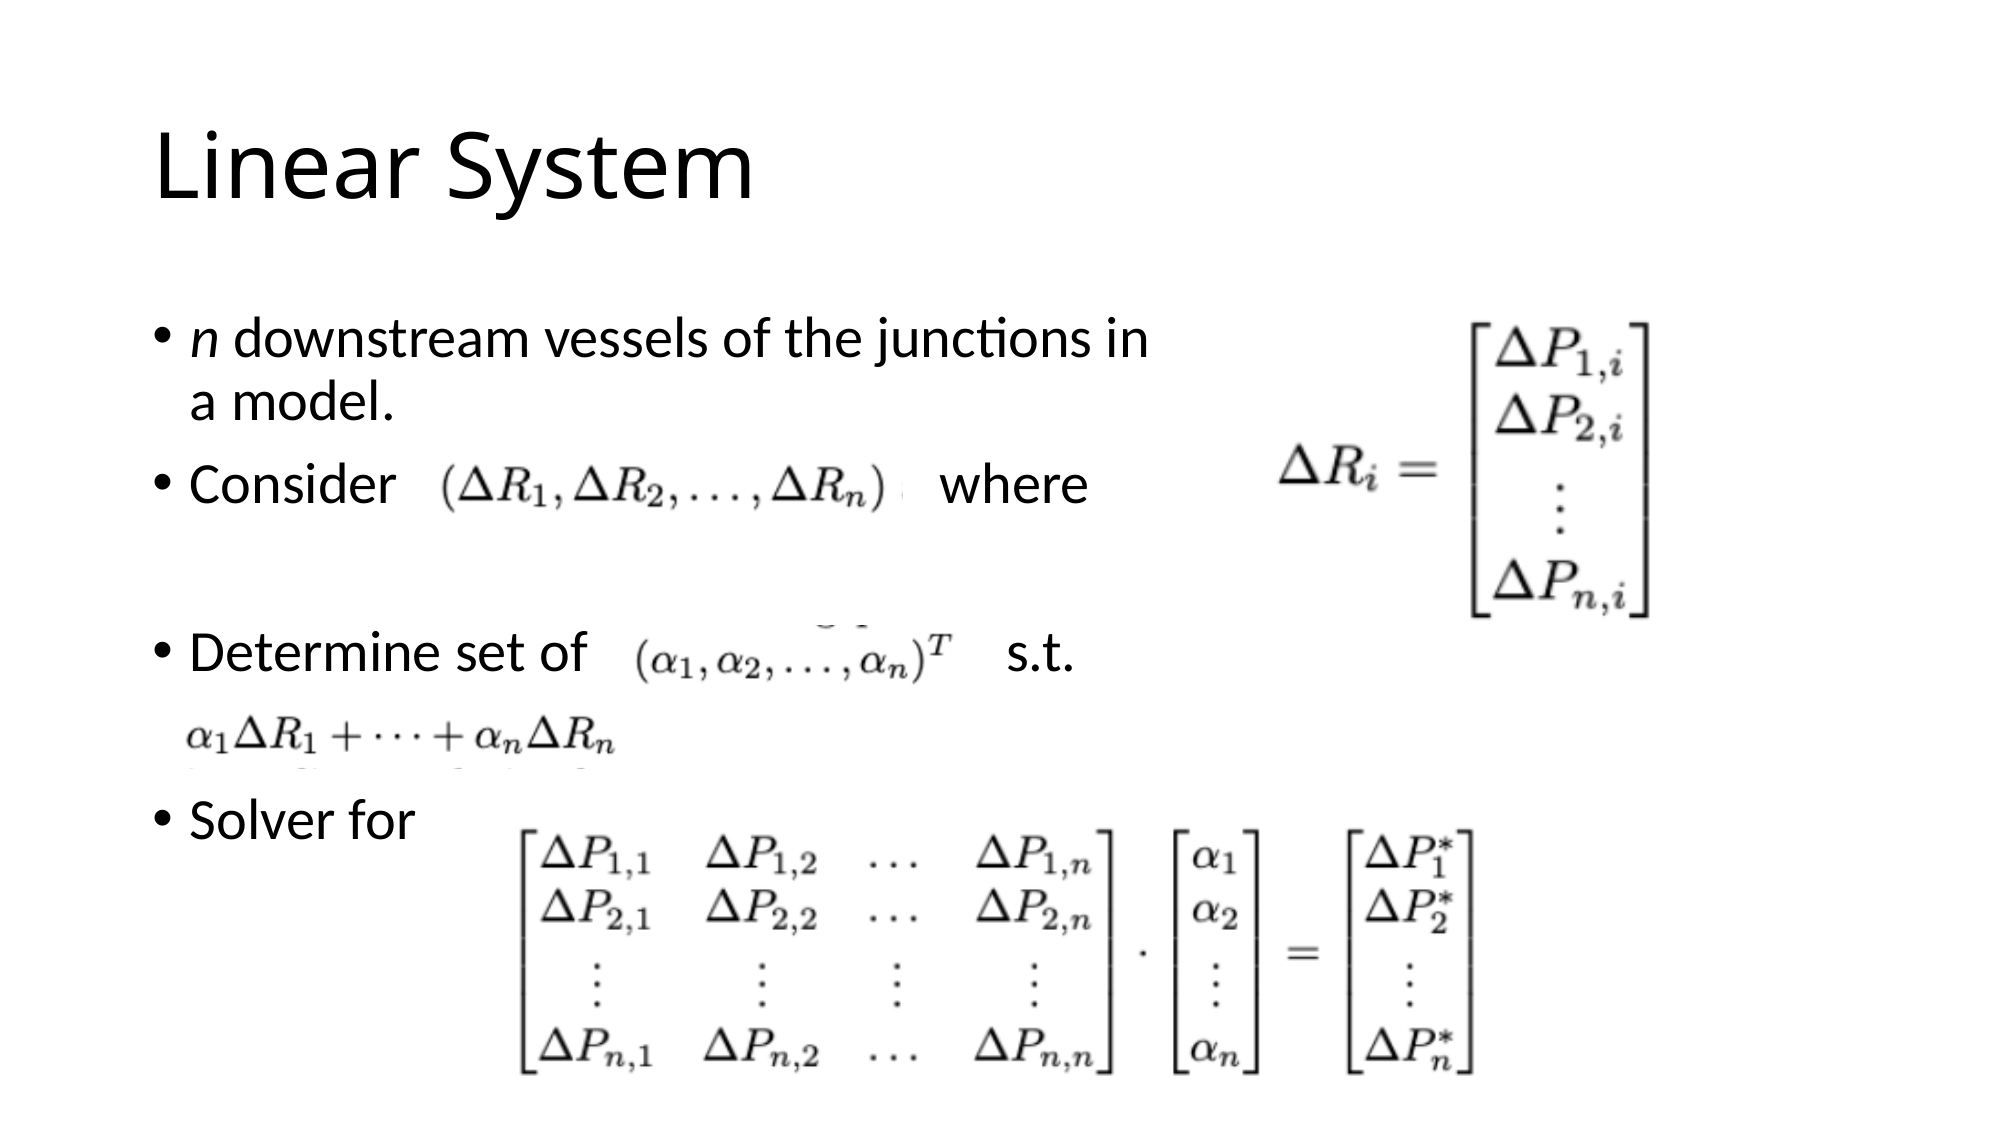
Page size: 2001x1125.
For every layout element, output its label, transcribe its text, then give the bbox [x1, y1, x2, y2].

title Linear System [137, 59, 1863, 278]
list n downstream vessels of the junctions in a model. Consider where Determine set of s.t. Solver for [137, 299, 1193, 1014]
picture [628, 624, 956, 688]
picture [165, 701, 629, 769]
picture [1189, 299, 1775, 638]
picture [427, 456, 903, 520]
picture [451, 806, 1598, 1105]
